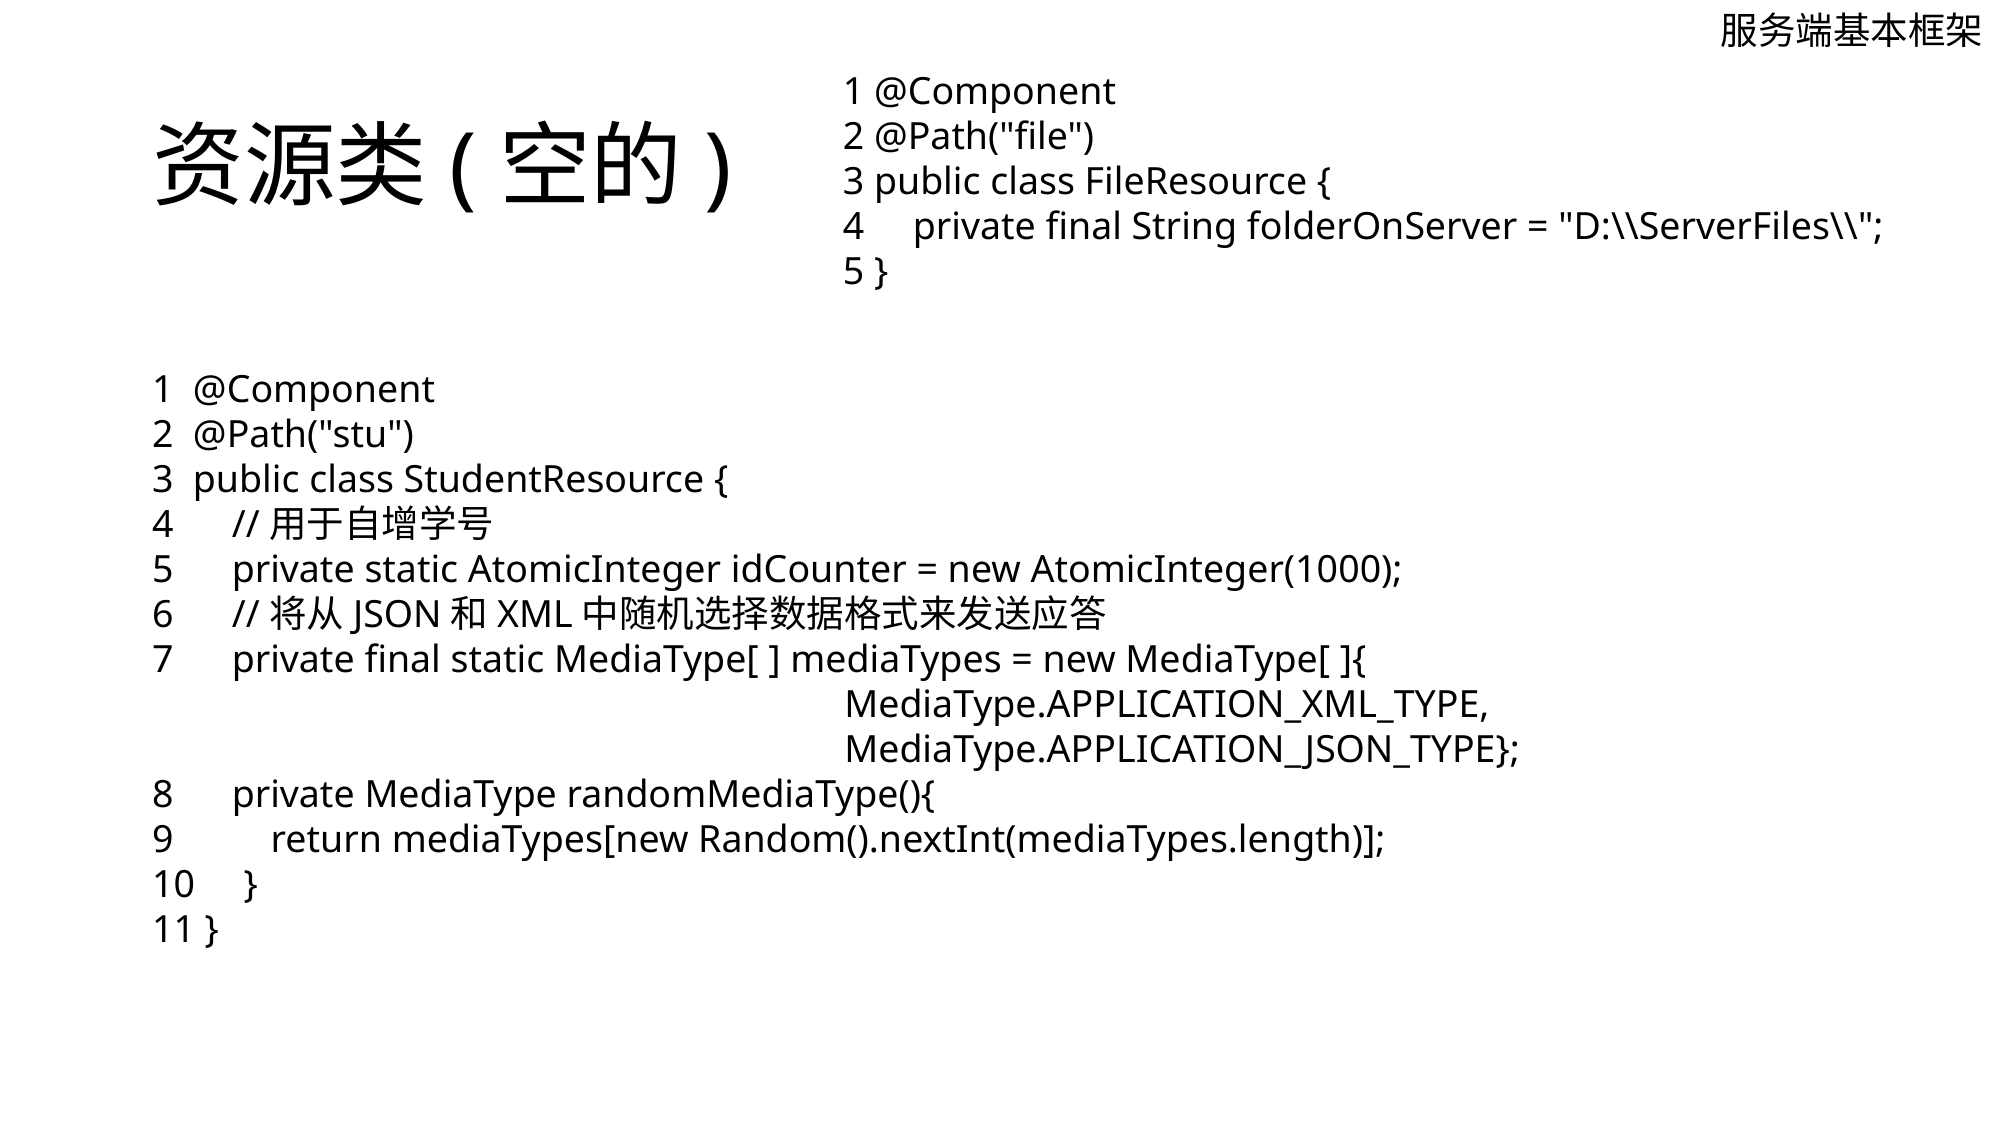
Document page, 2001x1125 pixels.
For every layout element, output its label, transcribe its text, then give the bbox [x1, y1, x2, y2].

text_box 服务端基本框架 [1706, 0, 1999, 60]
text_box 1 @Component 2 @Path("file") 3 public class FileResource { 4 private final String folderOnServer = "D:\\ServerFiles\\"; 5 } [828, 59, 1900, 300]
title 资源类(空的) [137, 59, 828, 278]
text_box 1 @Component 2 @Path("stu") 3 public class StudentResource { 4 //用于自增学号 5 private static AtomicInteger idCounter = new AtomicInteger(1000); 6 //将从JSON和XML中随机选择数据格式来发送应答 7 private final static MediaType[ ] mediaTypes = new MediaType[ ]{ MediaType.APPLICATION_XML_TYPE, MediaType.APPLICATION_JSON_TYPE}; 8 private MediaType randomMediaType(){ 9 return mediaTypes[new Random().nextInt(mediaTypes.length)]; 10 } 11 } [137, 358, 1625, 958]
